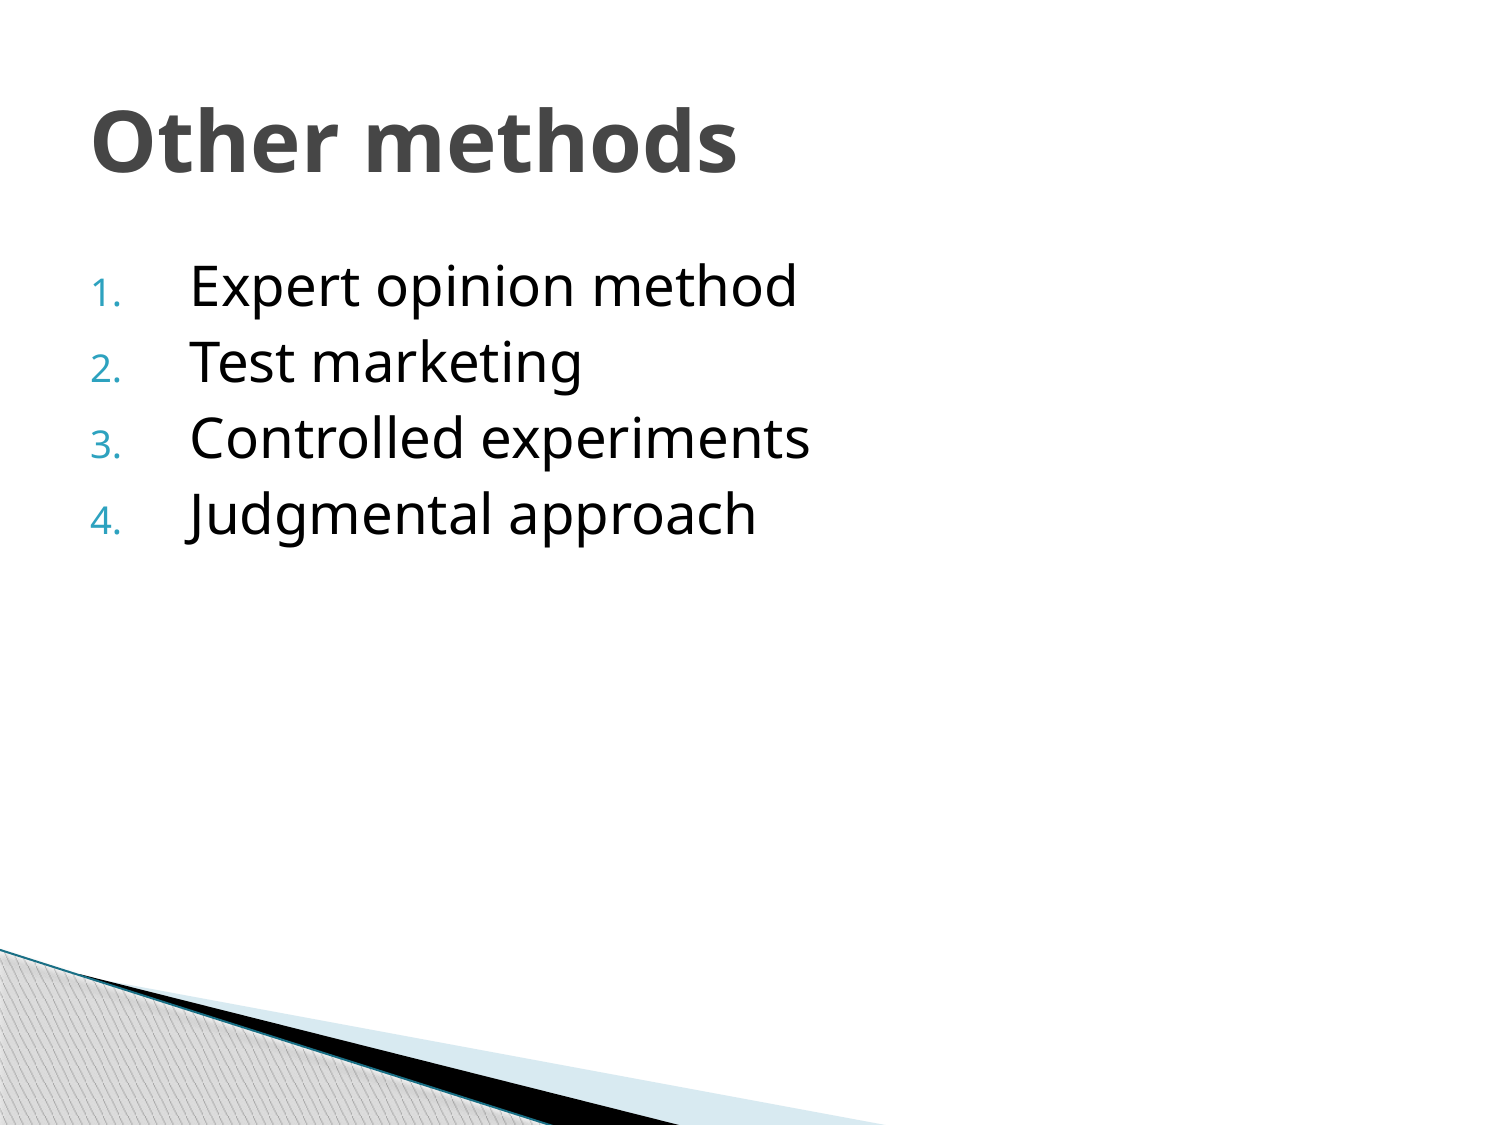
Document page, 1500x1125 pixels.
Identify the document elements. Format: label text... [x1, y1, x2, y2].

title Other methods [75, 45, 1425, 233]
list Expert opinion method Test marketing Controlled experiments Judgmental approach [74, 242, 1426, 986]
